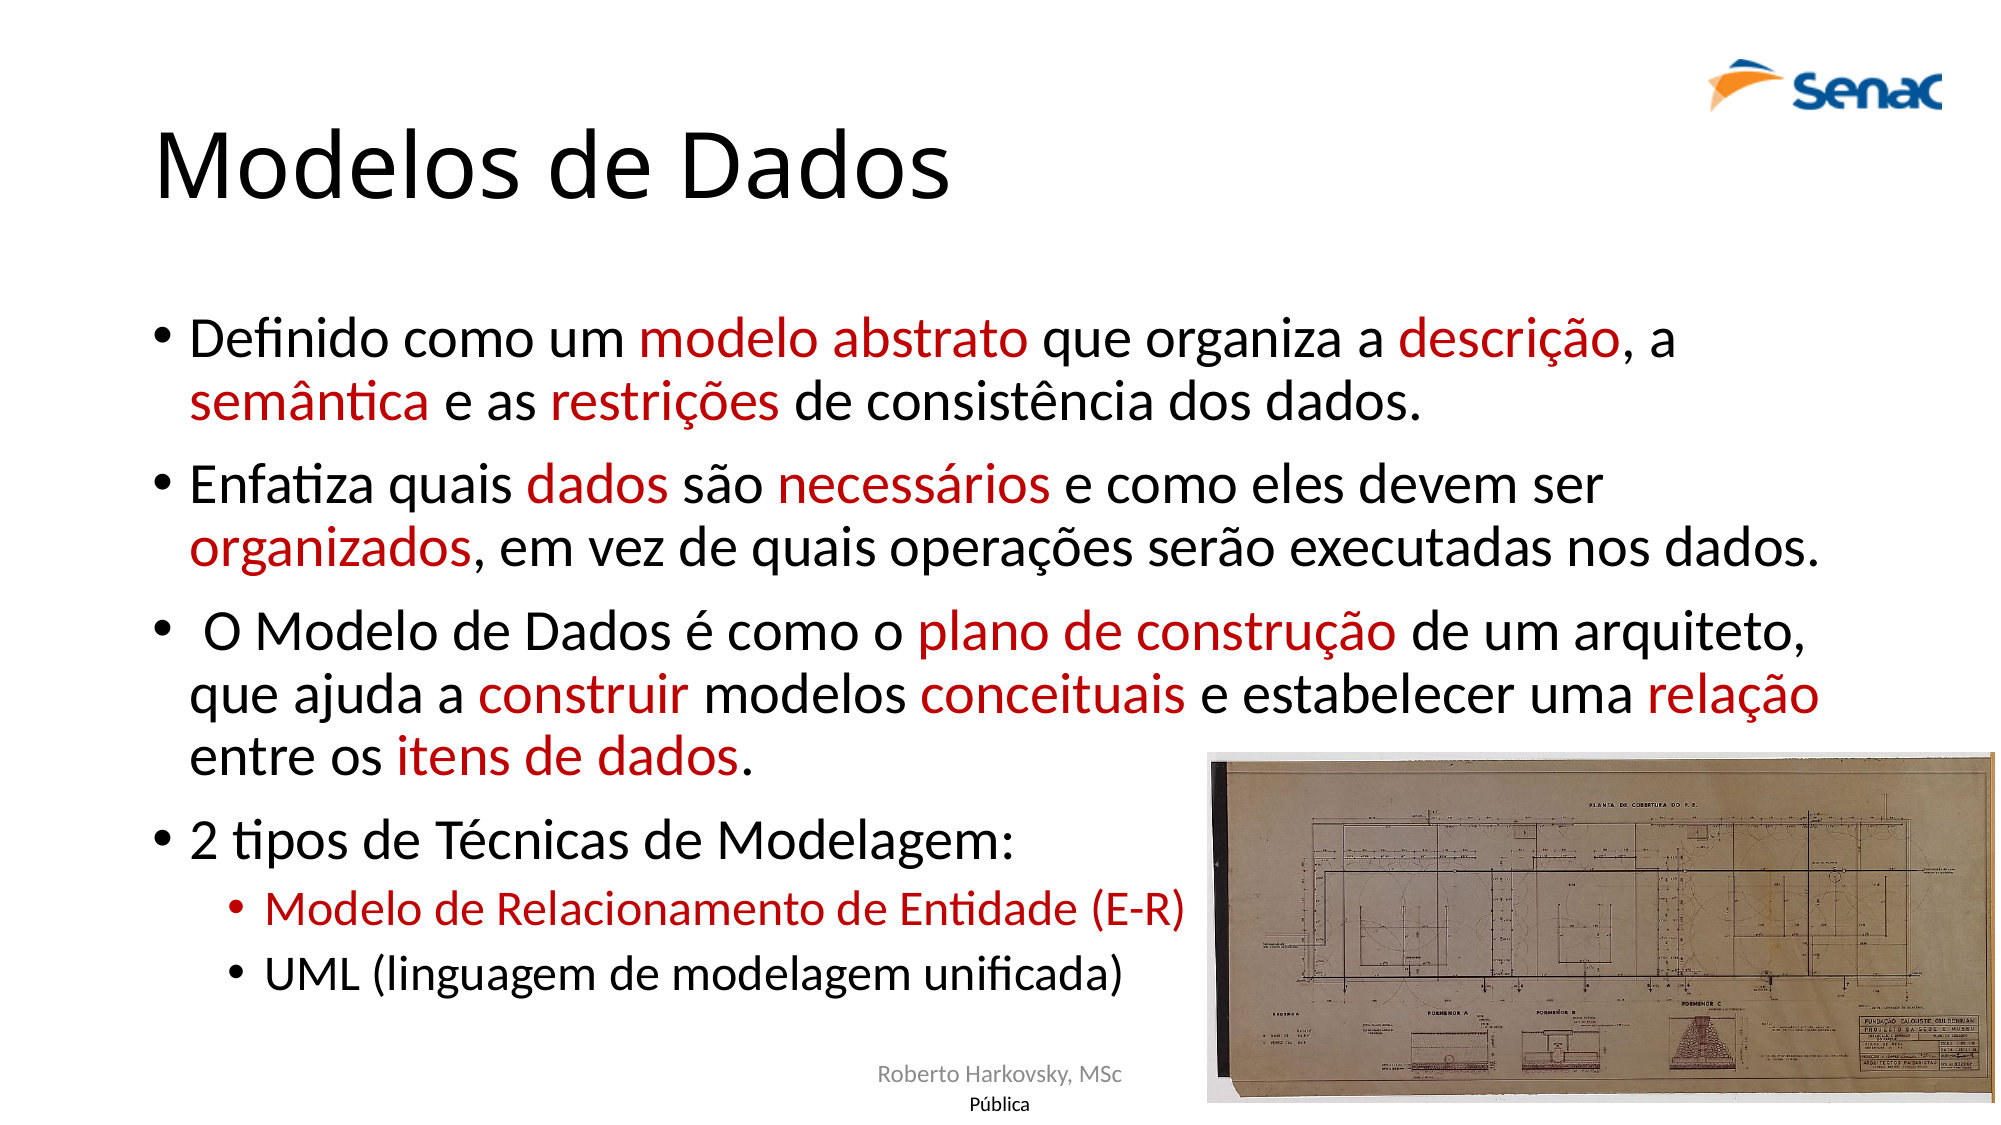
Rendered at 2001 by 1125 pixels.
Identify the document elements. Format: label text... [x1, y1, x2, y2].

picture [1863, 59, 1942, 112]
footer Roberto Harkovsky, MSc [662, 1042, 1207, 1103]
picture [1207, 752, 1995, 1103]
list Definido como um modelo abstrato que organiza a descrição, a semântica e as restrições de consistência dos dados. Enfatiza quais dados são necessários e como eles devem ser organizados, em vez de quais operações serão executadas nos dados. O Modelo de Dados é como o plano de construção de um arquiteto, que ajuda a construir modelos conceituais e estabelecer uma relação entre os itens de dados. 2 tipos de Técnicas de Modelagem: Modelo de Relacionamento de Entidade (E-R) UML (linguagem de modelagem unificada) [137, 299, 1910, 1014]
title Modelos de Dados [137, 59, 1863, 278]
